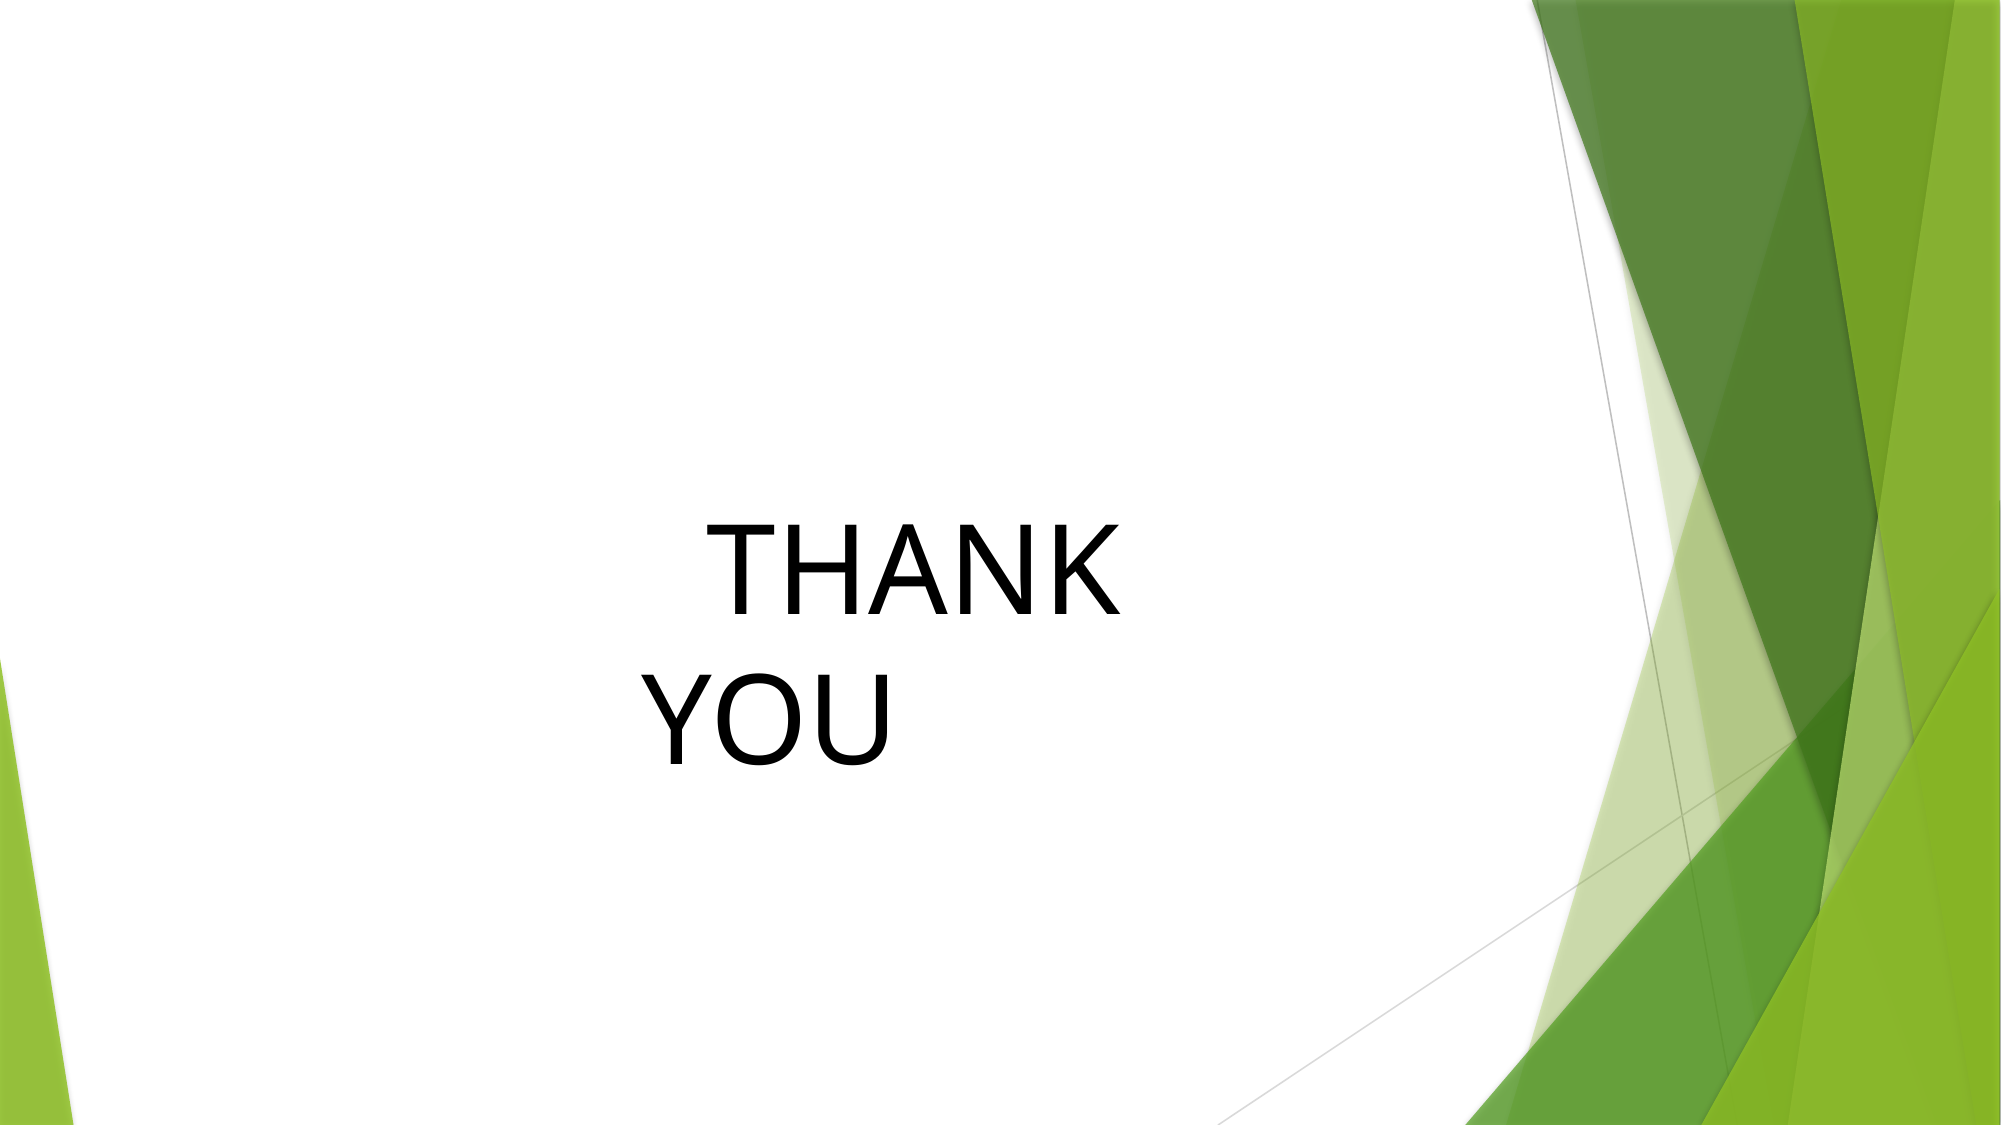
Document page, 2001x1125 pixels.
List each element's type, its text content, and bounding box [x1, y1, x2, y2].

text_box THANK YOU [627, 332, 1421, 797]
